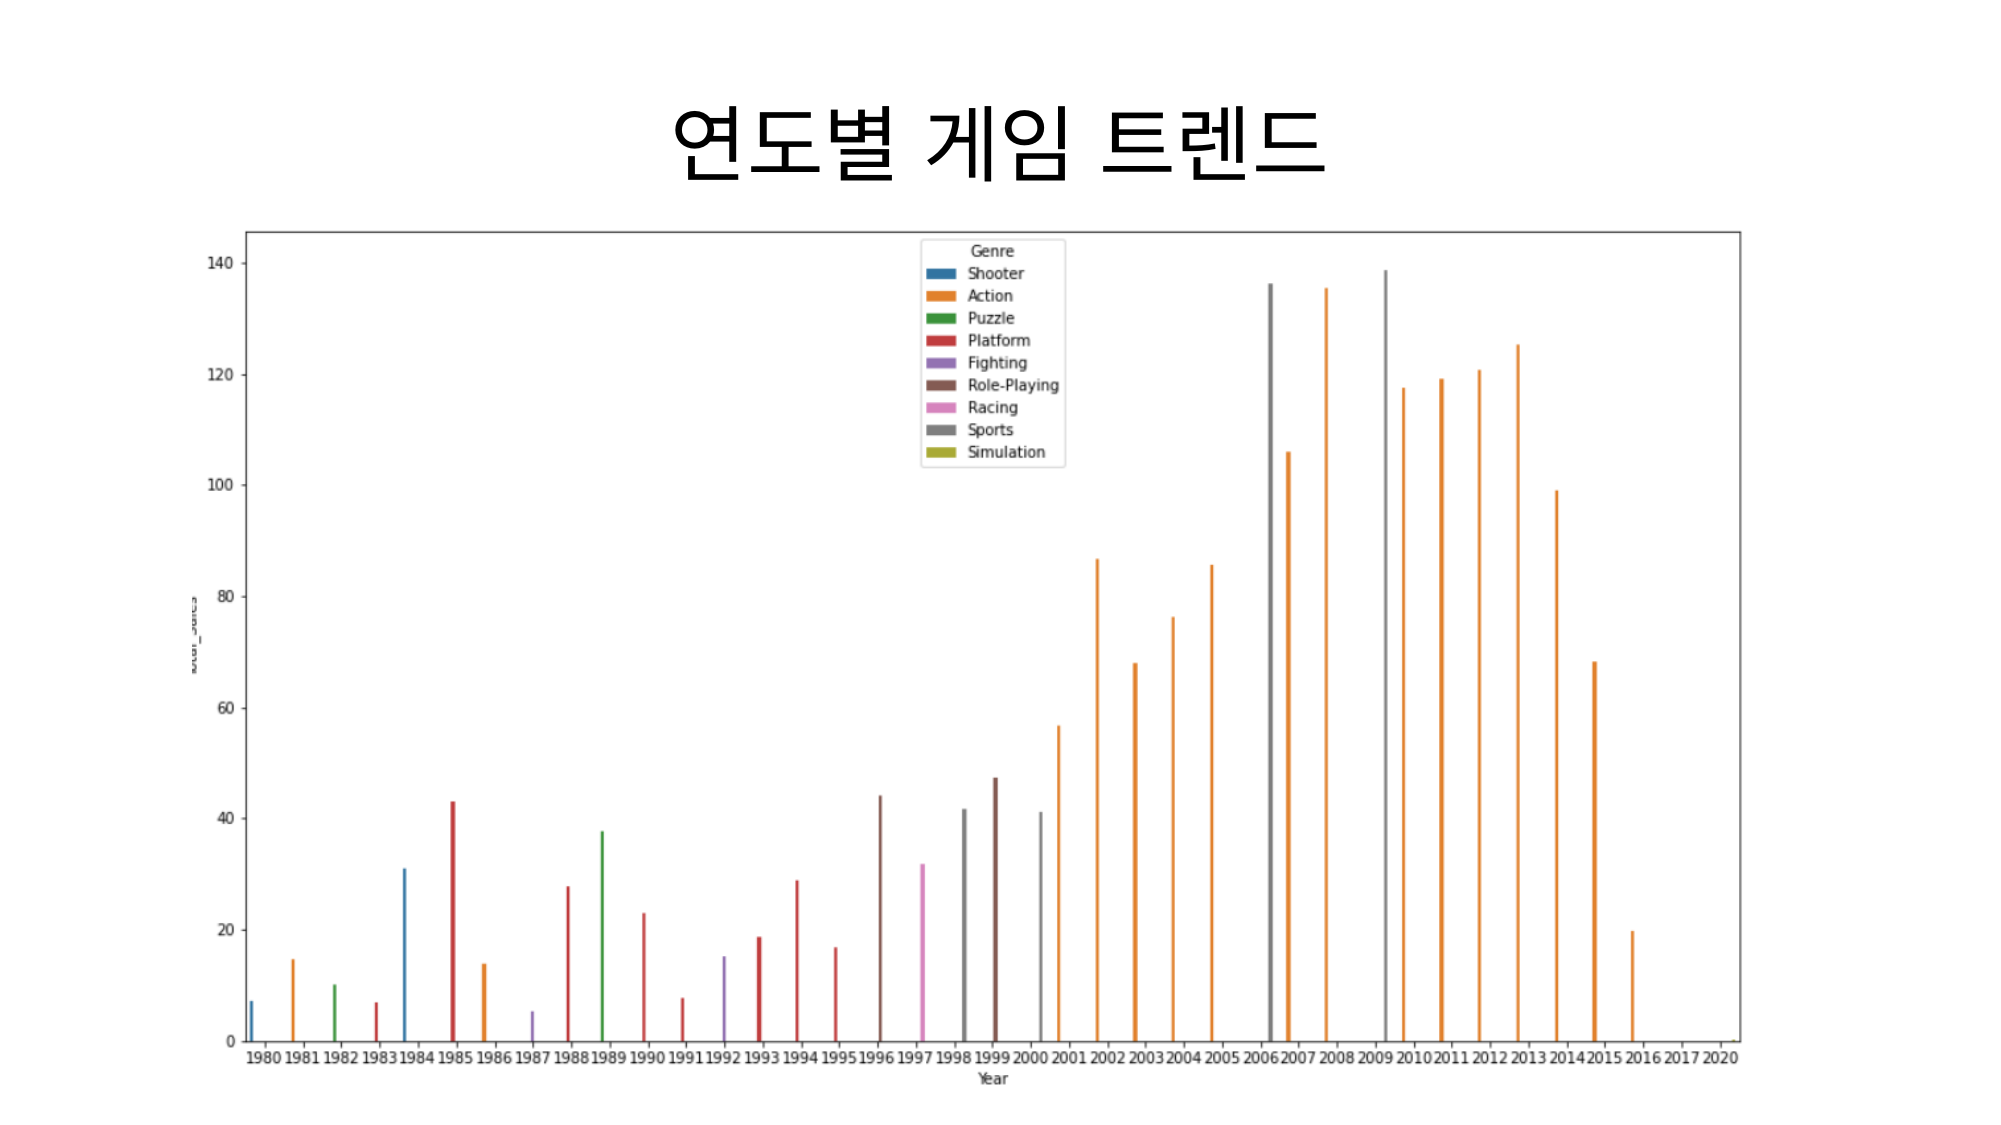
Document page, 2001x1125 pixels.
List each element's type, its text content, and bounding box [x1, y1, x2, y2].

picture [191, 227, 1768, 1087]
title 연도별 게임 트렌드 [137, 47, 1863, 201]
